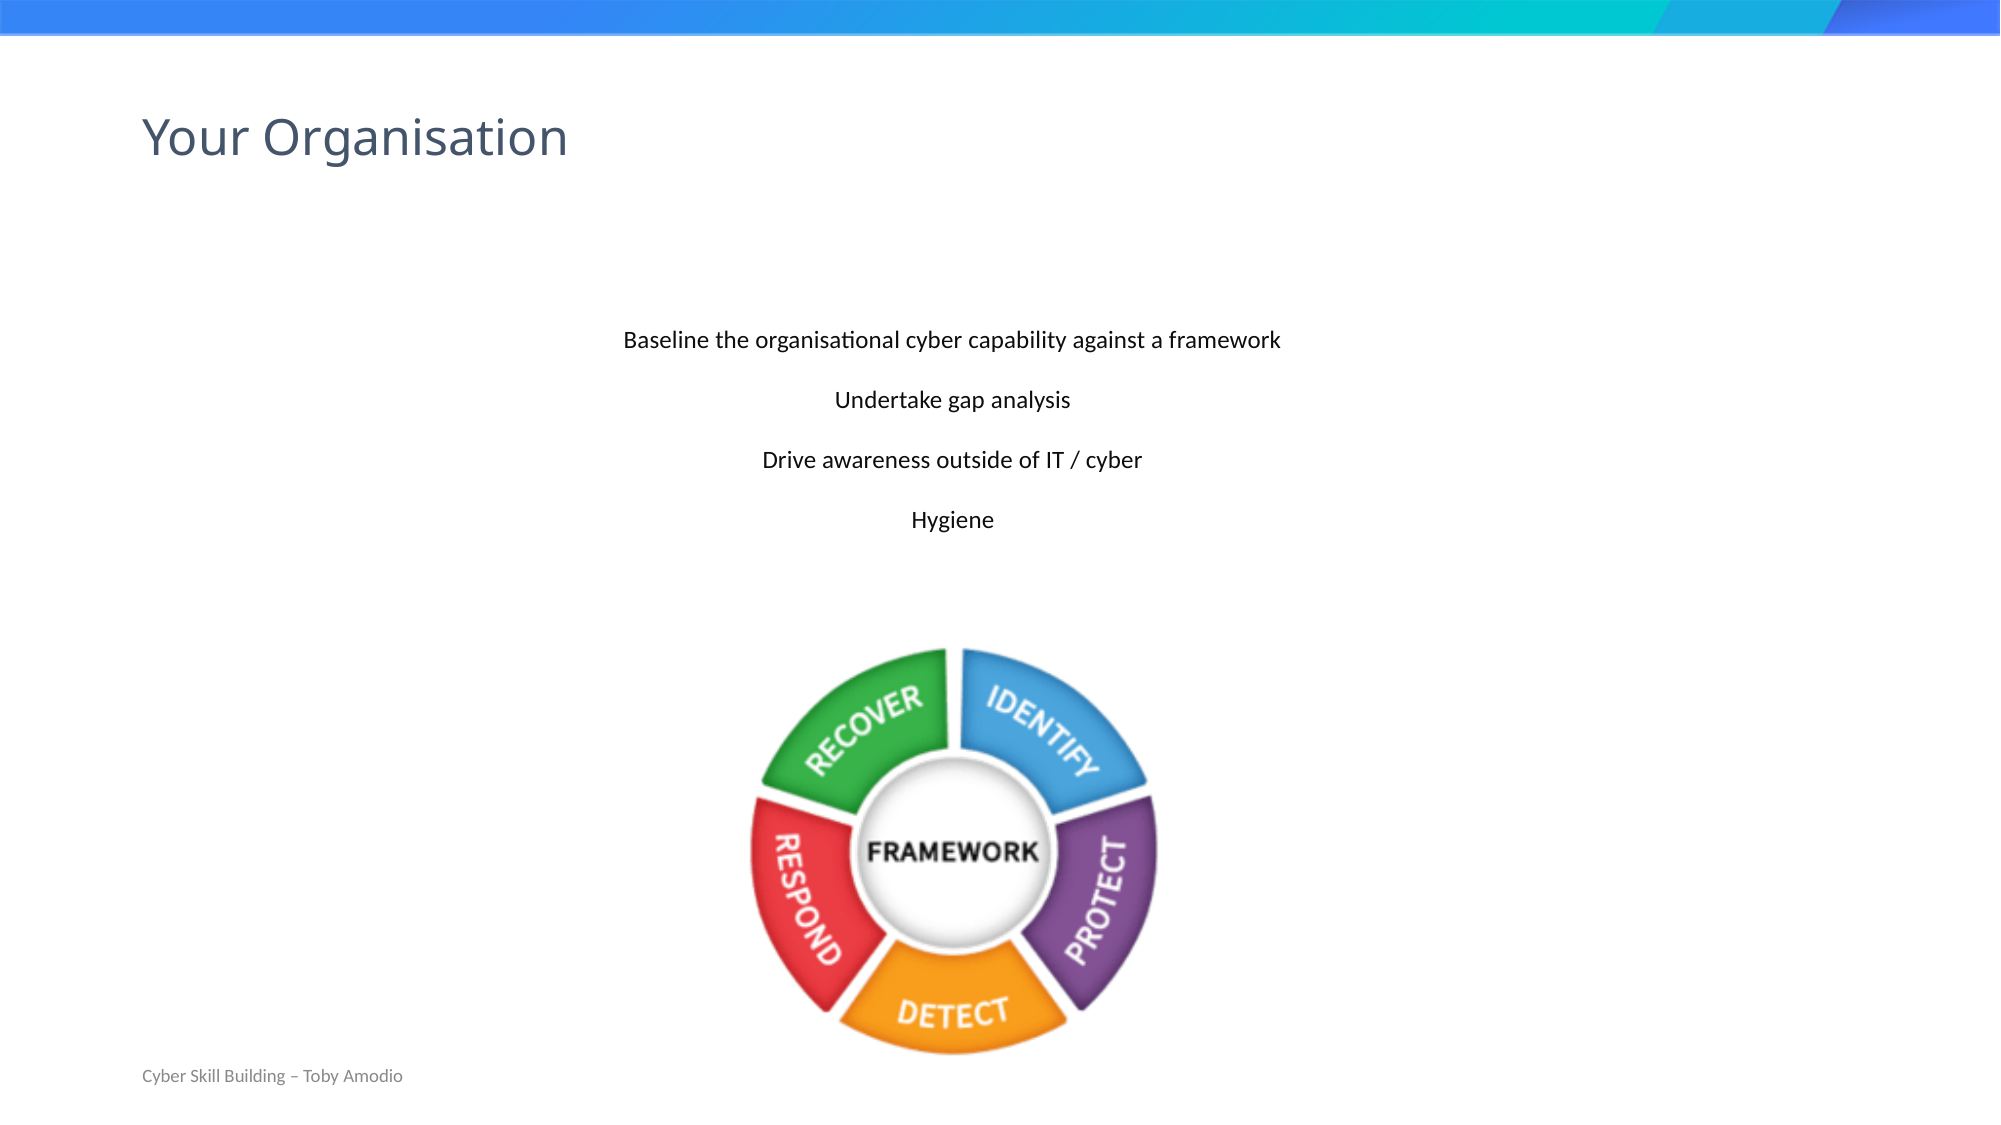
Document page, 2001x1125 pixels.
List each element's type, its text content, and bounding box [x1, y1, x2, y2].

picture [0, 0, 2000, 36]
list Cyber Skill Building – Toby Amodio [127, 1039, 996, 1099]
list Baseline the organisational cyber capability against a framework Undertake gap analysis Drive awareness outside of IT / cyber Hygiene [531, 286, 1375, 937]
title Your Organisation [127, 96, 1430, 209]
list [739, 641, 1168, 1069]
